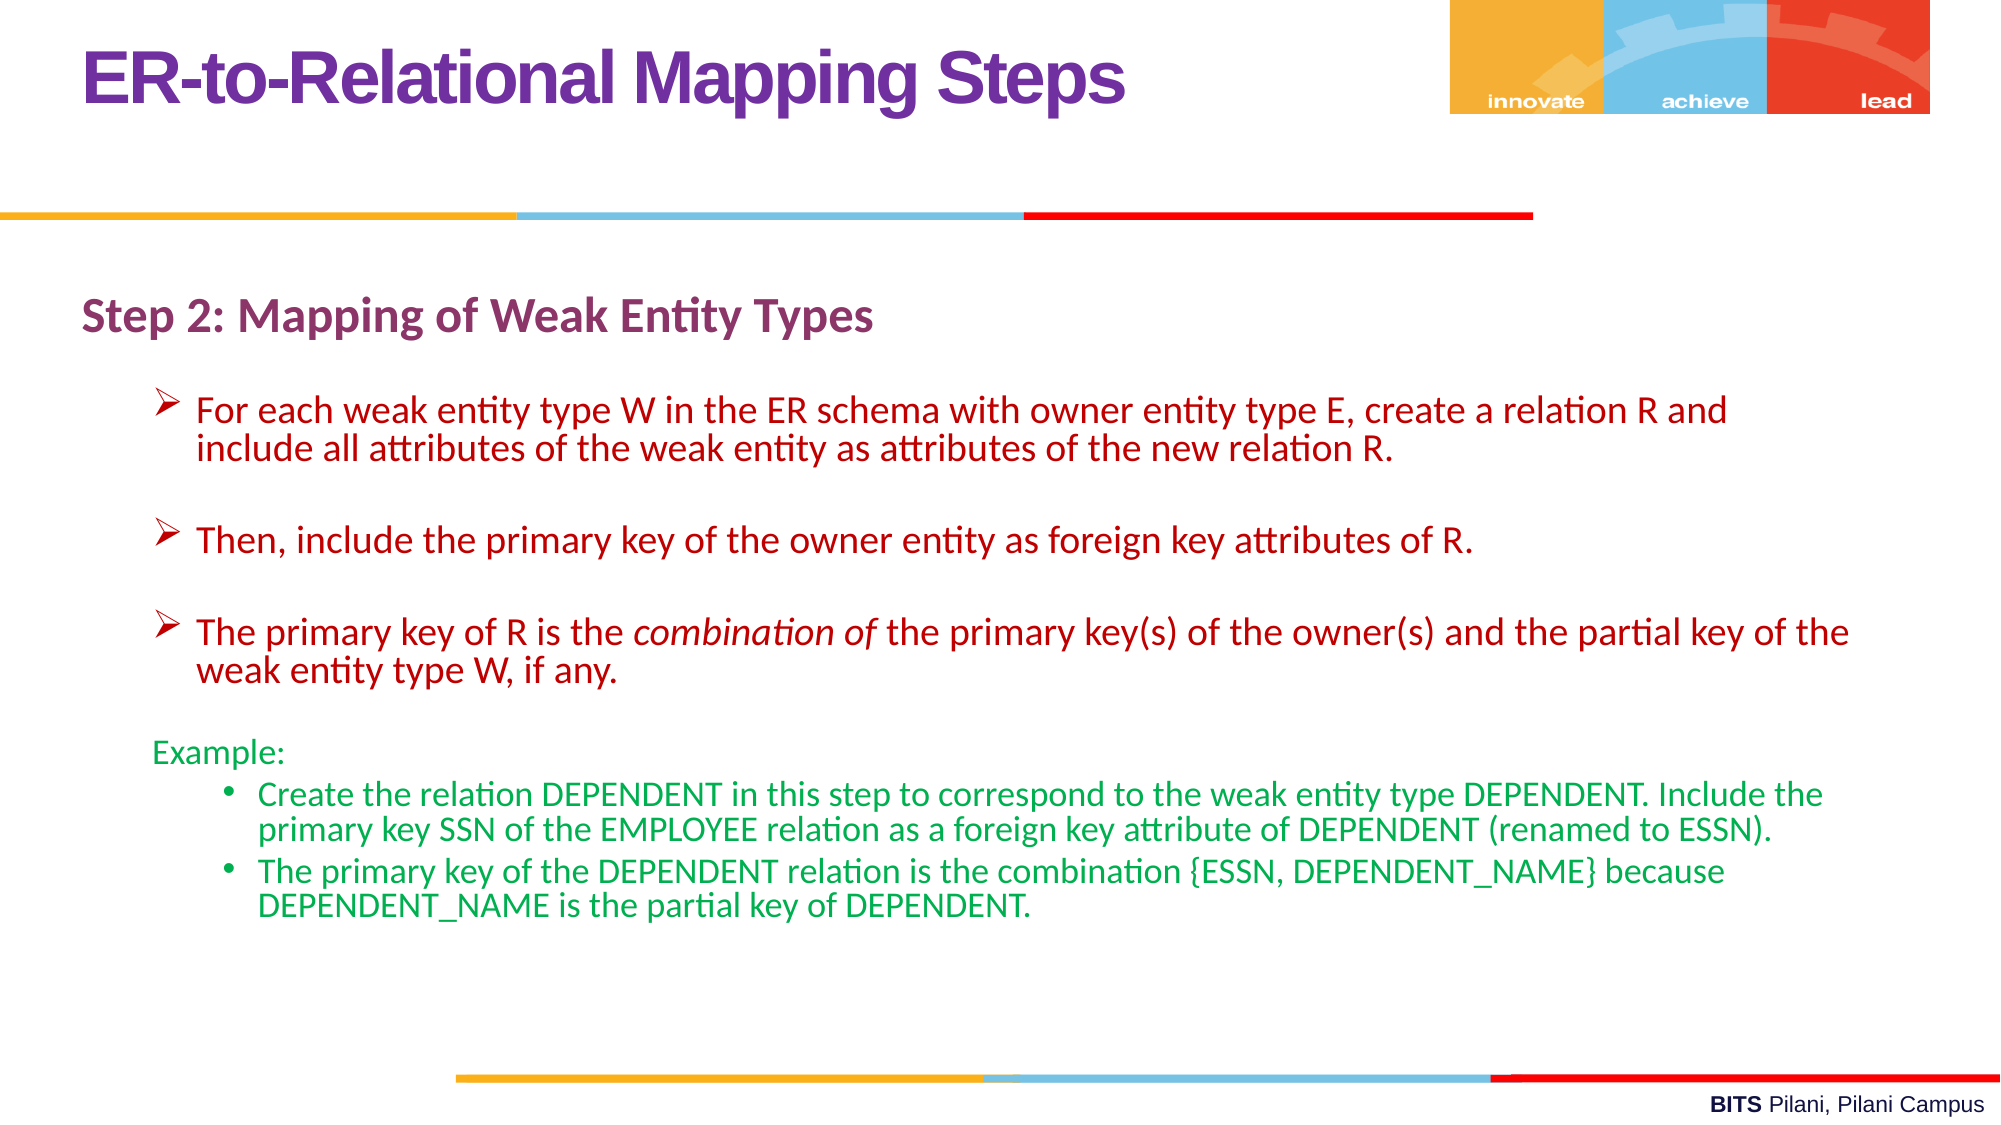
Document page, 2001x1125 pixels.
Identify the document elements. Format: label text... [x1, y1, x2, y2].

list ER-to-Relational Mapping Steps [66, 24, 1450, 213]
picture [1449, 0, 1930, 114]
list Step 2: Mapping of Weak Entity Types For each weak entity type W in the ER schema with owner entity type E, create a relation R and include all attributes of the weak entity as attributes of the new relation R. Then, include the primary key of the owner entity as foreign key attributes of R. The primary key of R is the combination of the primary key(s) of the owner(s) and the partial key of the weak entity type W, if any. Example: Create the relation DEPENDENT in this step to correspond to the weak entity type DEPENDENT. Include the primary key SSN of the EMPLOYEE relation as a foreign key attribute of DEPENDENT (renamed to ESSN). The primary key of the DEPENDENT relation is the combination {ESSN, DEPENDENT_NAME} because DEPENDENT_NAME is the partial key of DEPENDENT. [66, 286, 1867, 1030]
